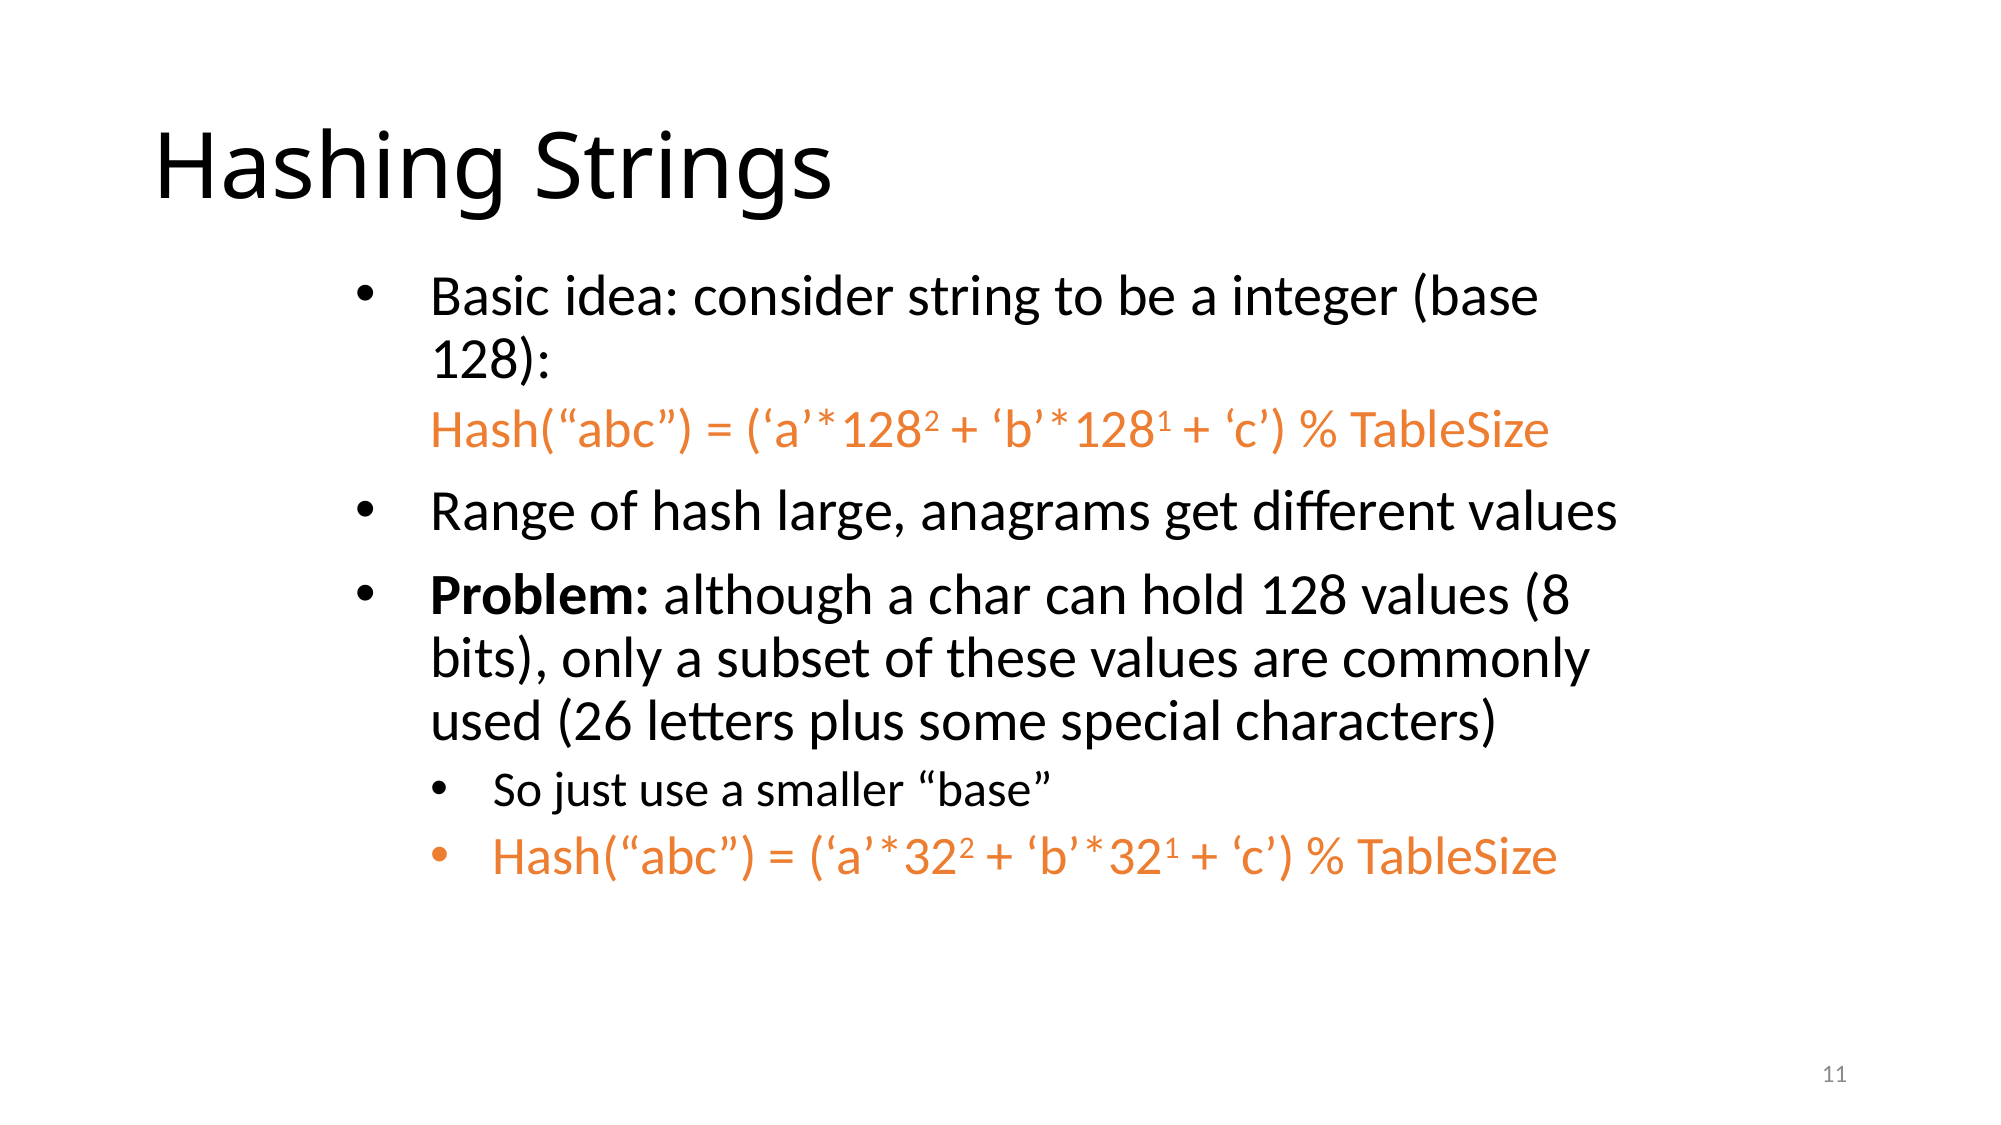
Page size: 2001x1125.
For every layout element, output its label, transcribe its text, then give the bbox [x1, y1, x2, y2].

title Hashing Strings [137, 59, 1863, 278]
slide_number 11 [1412, 1042, 1863, 1103]
list Basic idea: consider string to be a integer (base 128): Hash(“abc”) = (‘a’*1282 + ‘b’*1281 + ‘c’) % TableSize Range of hash large, anagrams get different values Problem: although a char can hold 128 values (8 bits), only a subset of these values are commonly used (26 letters plus some special characters) So just use a smaller “base” Hash(“abc”) = (‘a’*322 + ‘b’*321 + ‘c’) % TableSize [340, 257, 1686, 1027]
